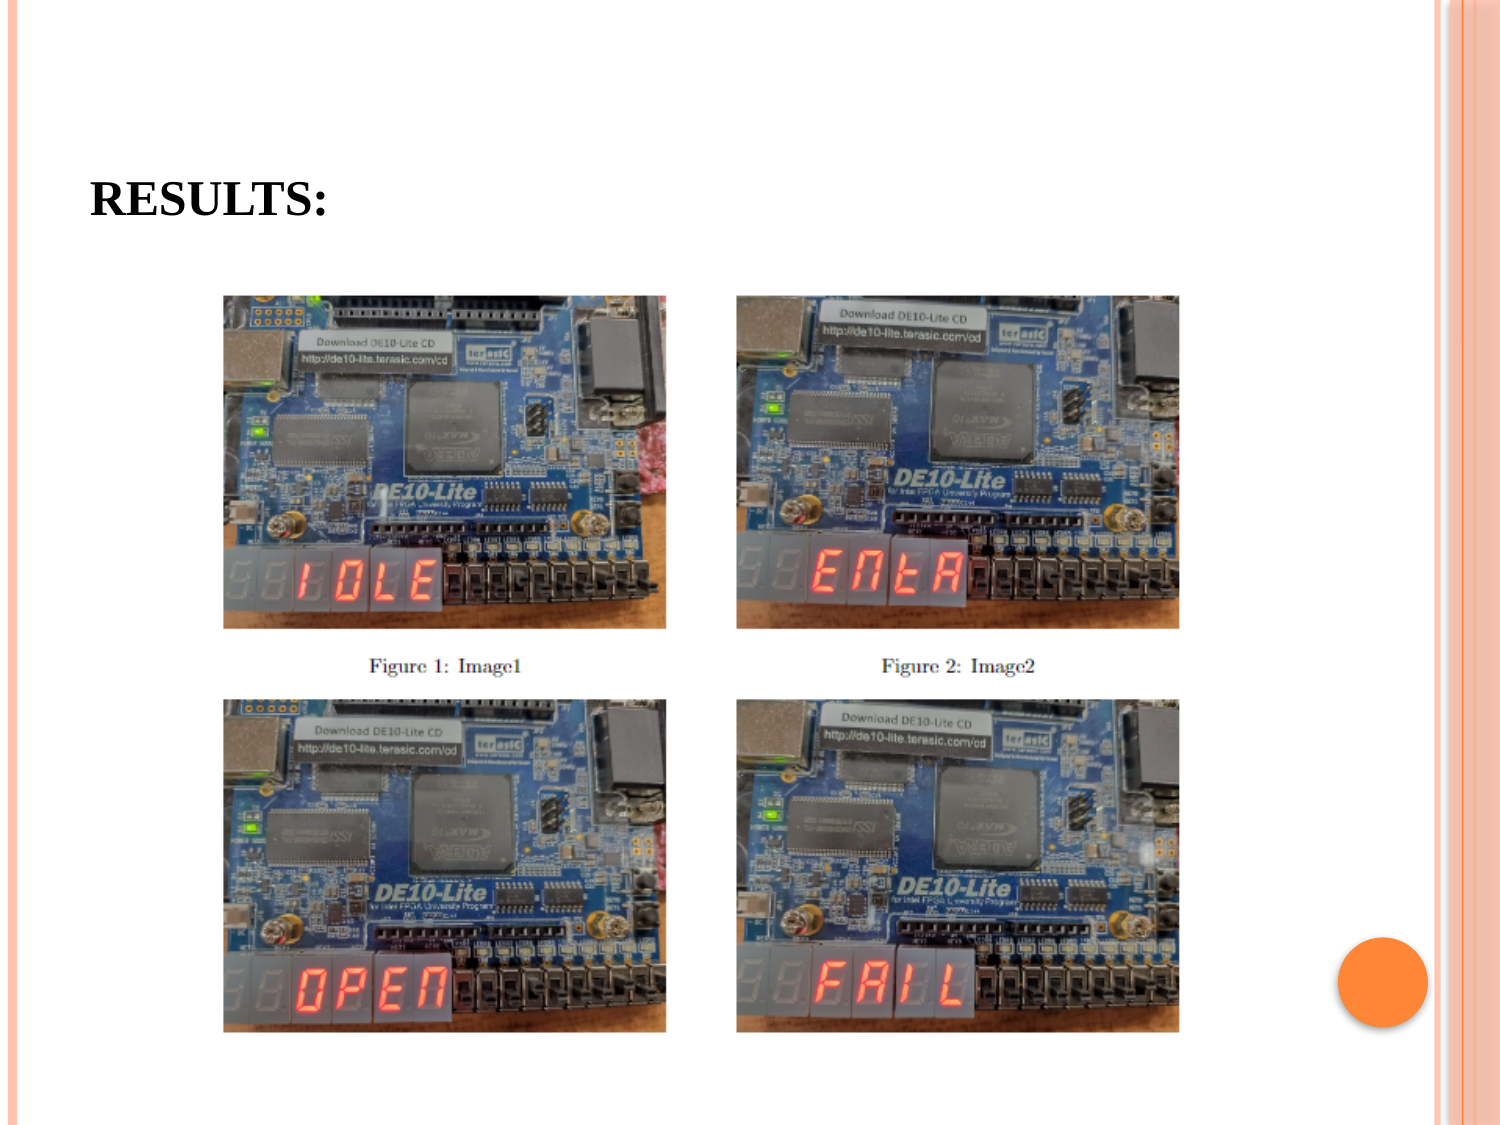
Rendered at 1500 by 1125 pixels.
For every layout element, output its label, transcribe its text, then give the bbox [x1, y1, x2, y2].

title RESULTS: [75, 45, 1300, 233]
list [172, 274, 1203, 1051]
